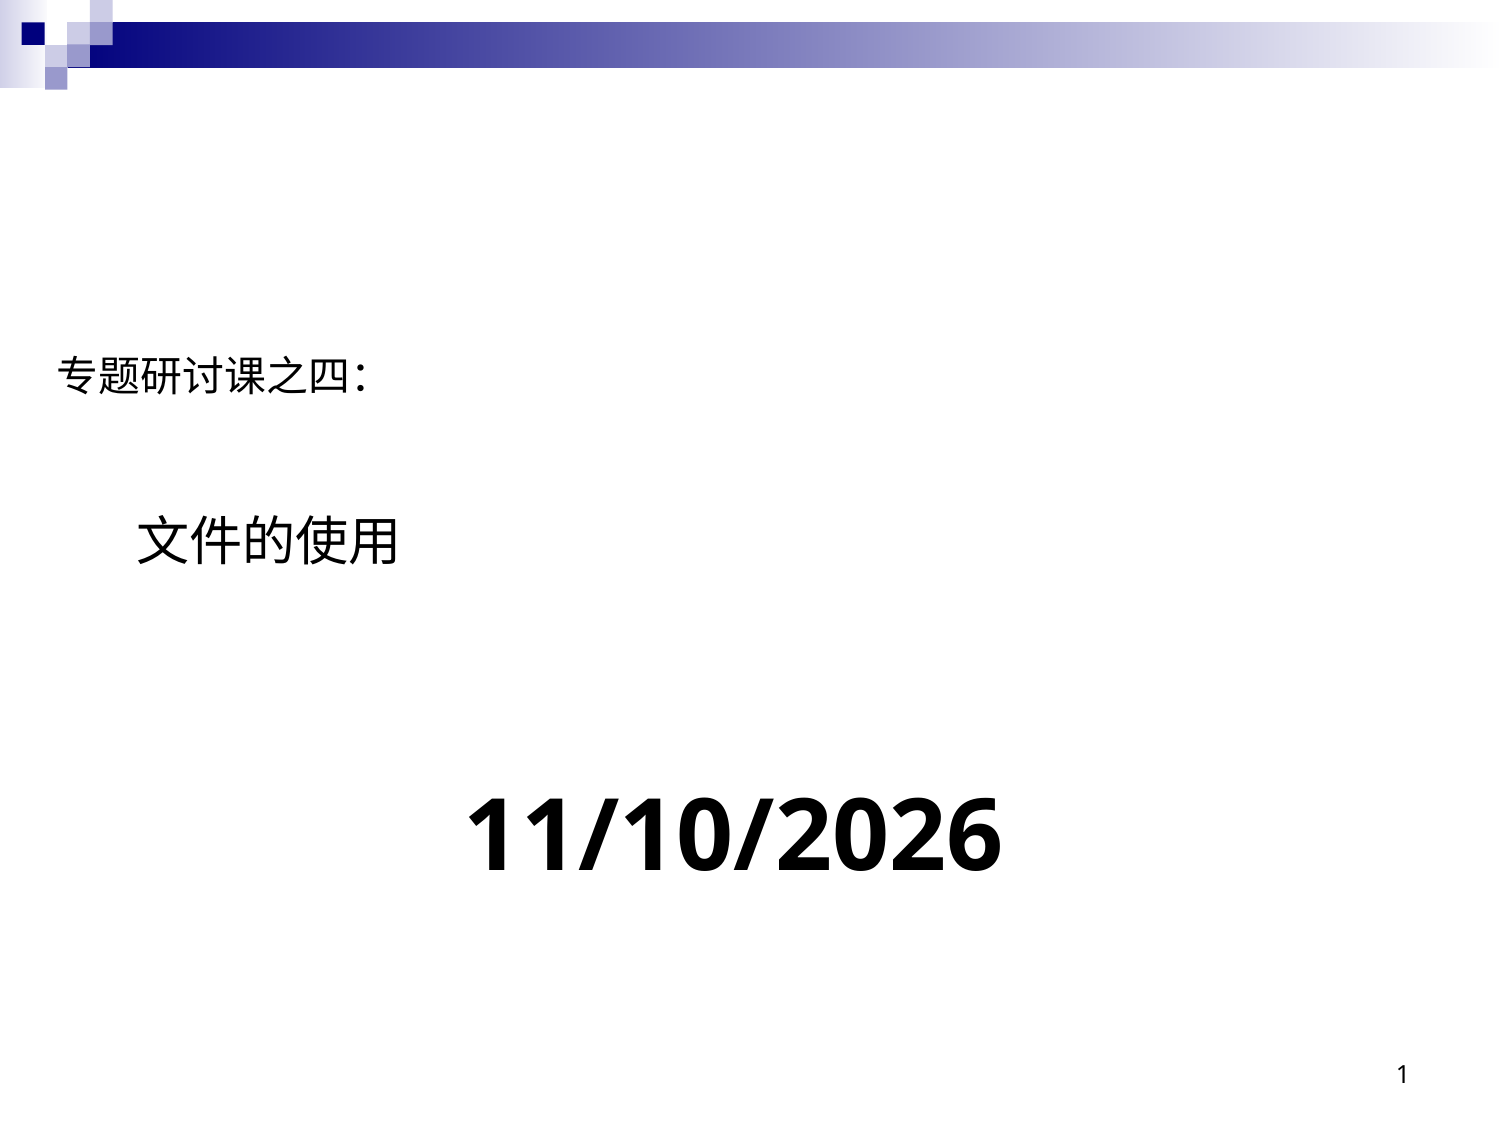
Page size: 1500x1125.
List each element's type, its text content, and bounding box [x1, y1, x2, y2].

slide_number 1 [1074, 1025, 1425, 1100]
text_box 12/27/2015 [218, 763, 1250, 915]
title 专题研讨课之四： 文件的使用 [41, 314, 1459, 645]
